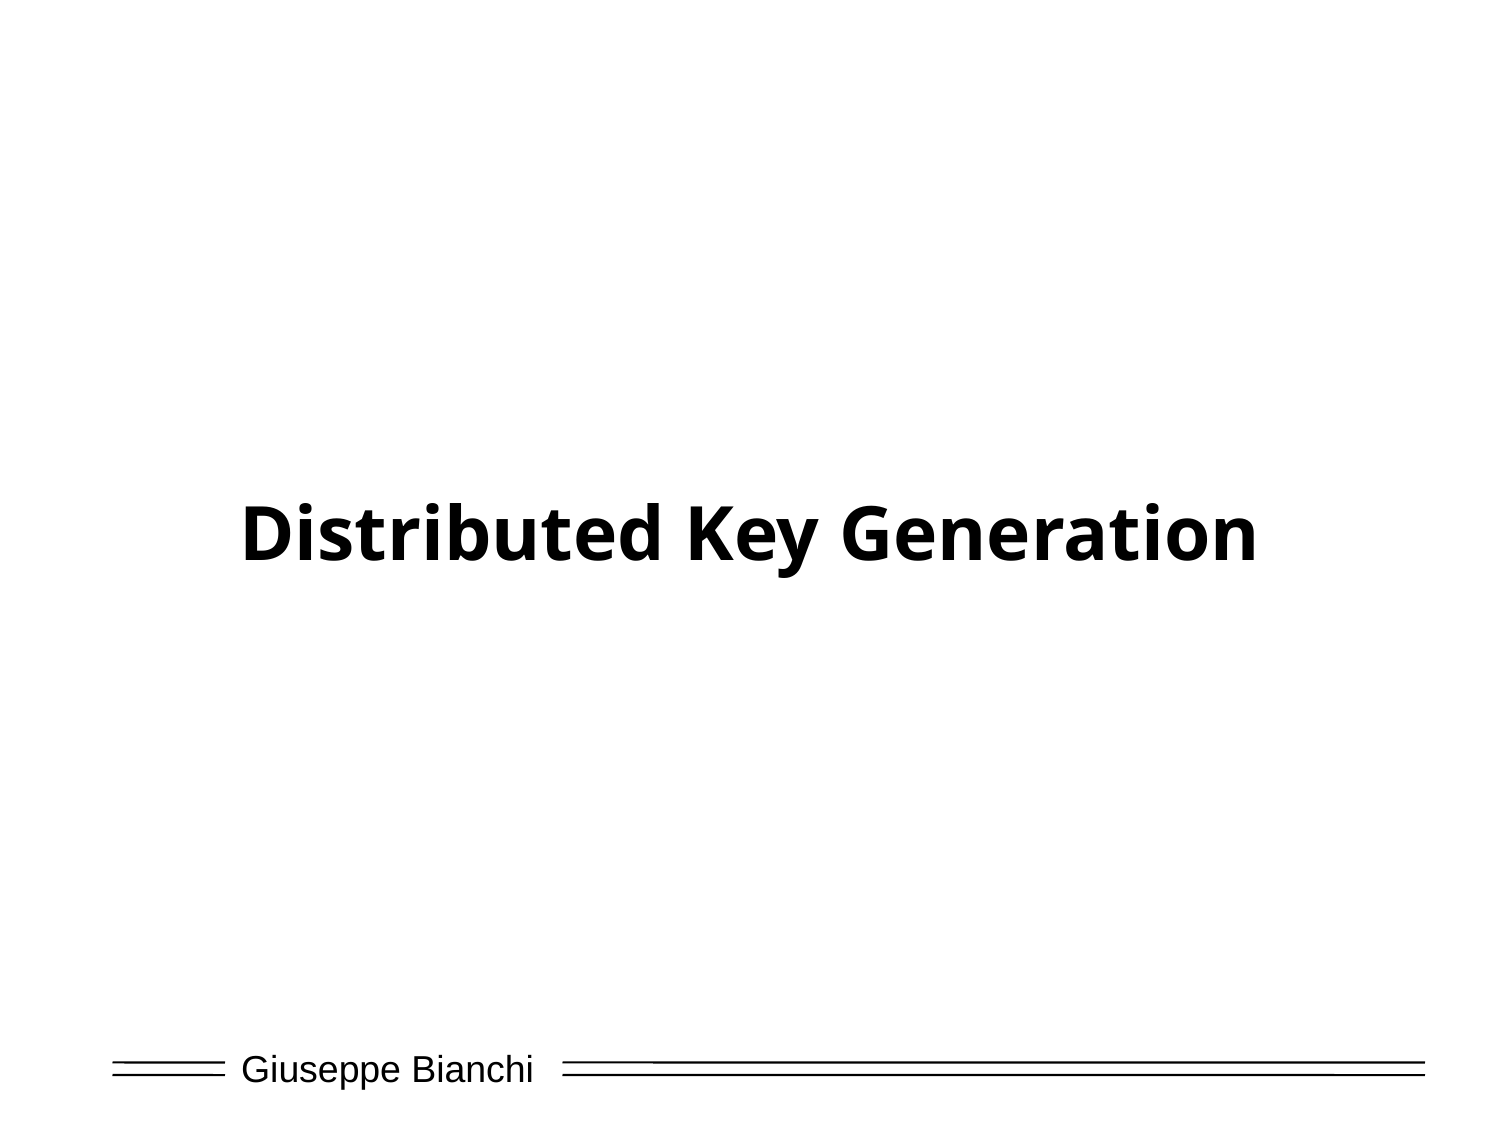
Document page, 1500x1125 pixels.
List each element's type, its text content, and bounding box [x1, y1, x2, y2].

title Distributed Key Generation [112, 409, 1388, 652]
